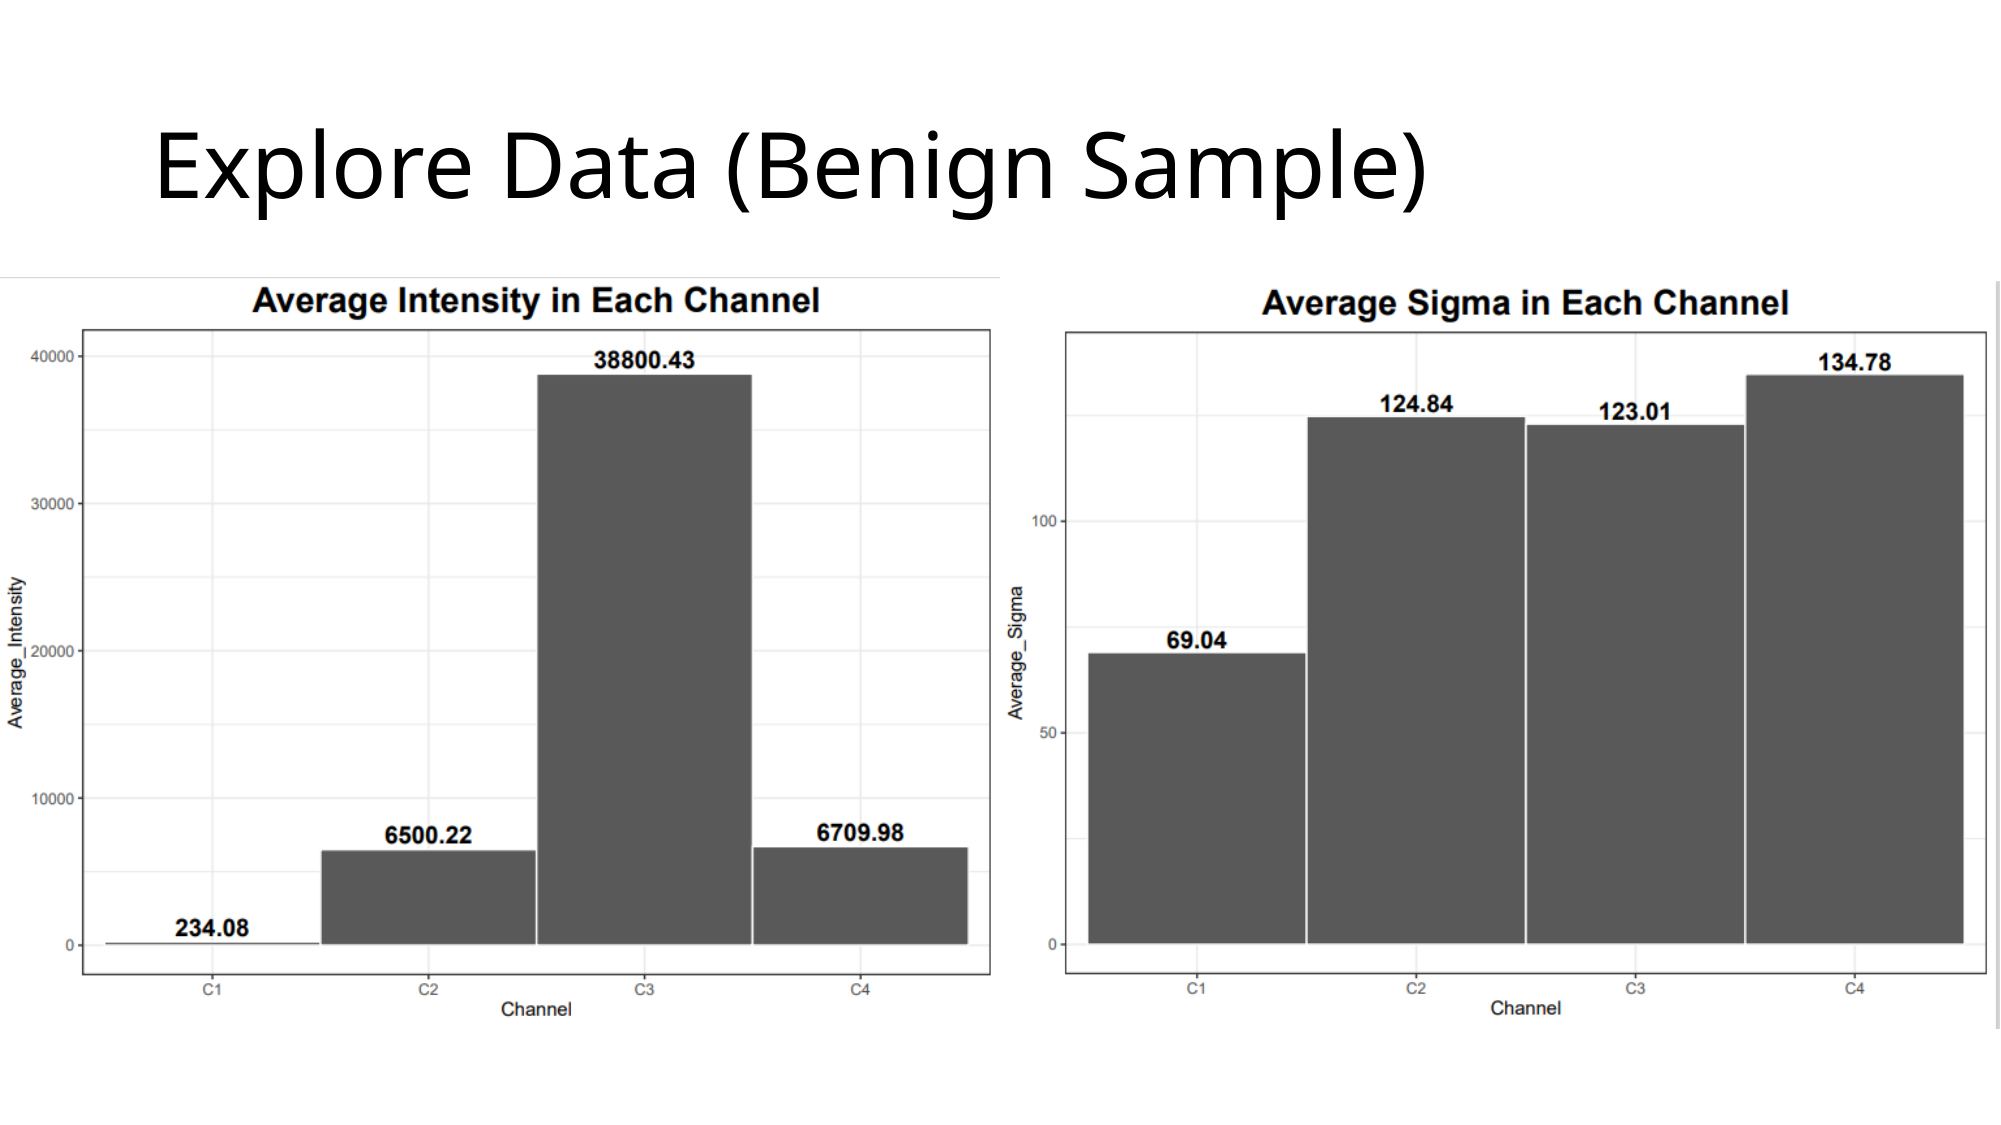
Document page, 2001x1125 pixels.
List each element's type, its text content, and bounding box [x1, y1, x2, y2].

title Explore Data (Benign Sample) [137, 59, 1863, 278]
picture [0, 277, 2000, 1029]
